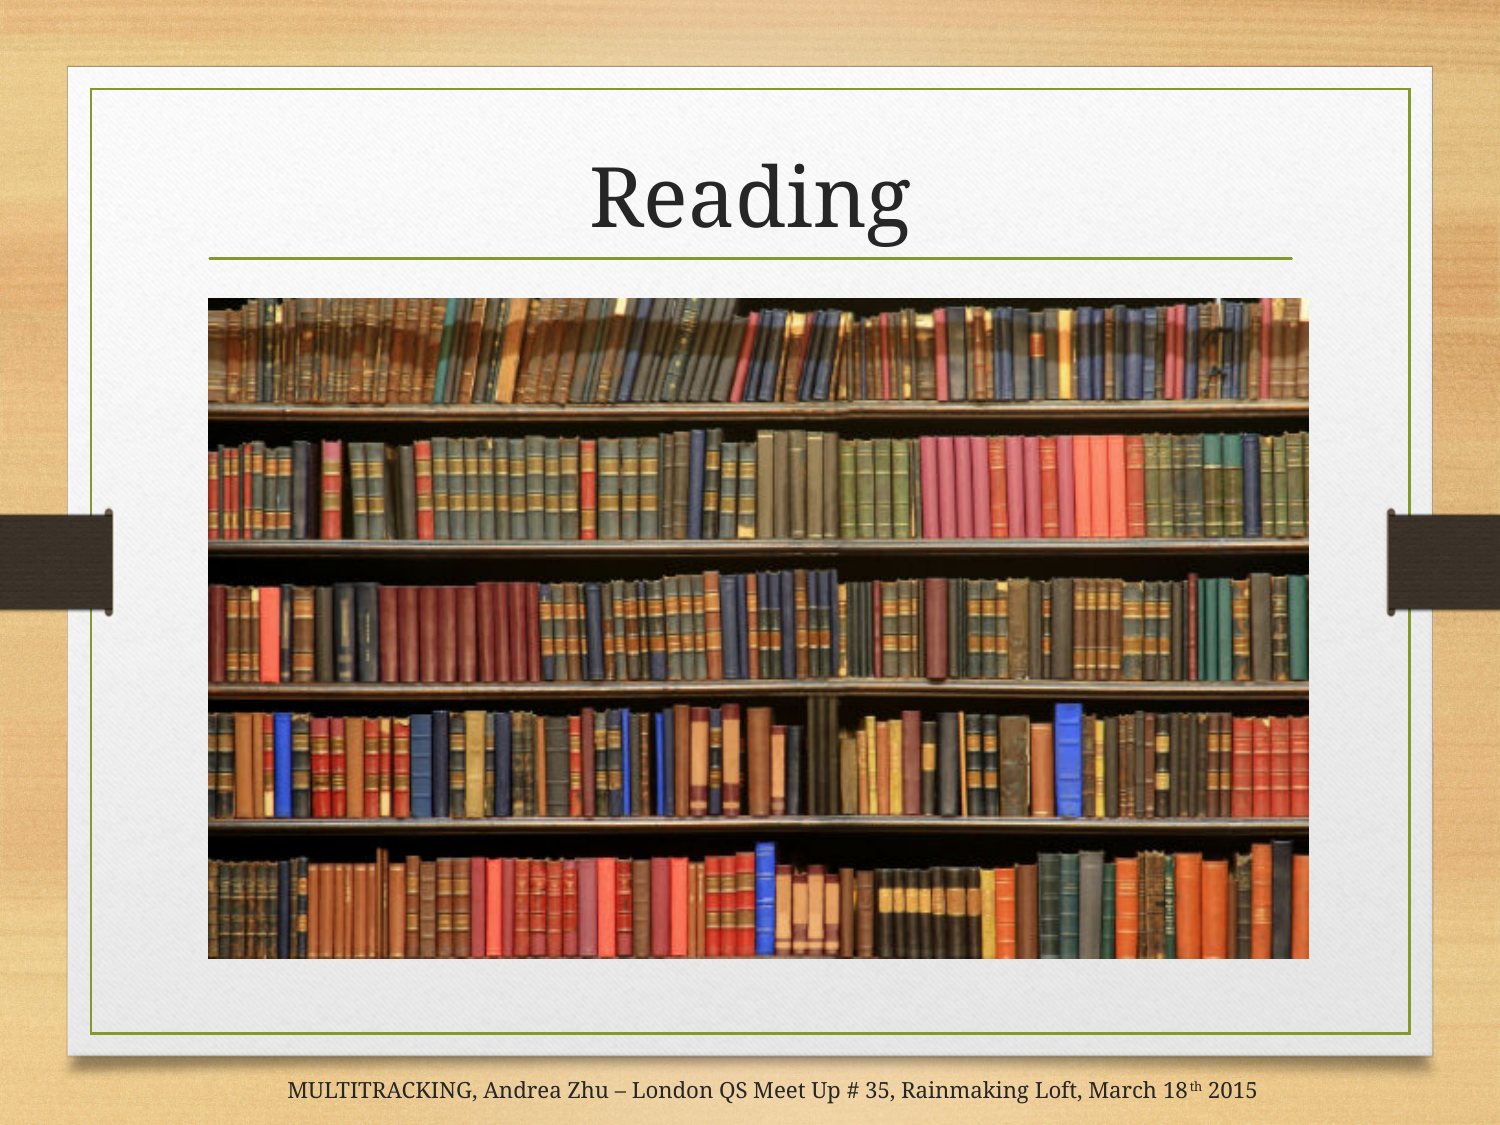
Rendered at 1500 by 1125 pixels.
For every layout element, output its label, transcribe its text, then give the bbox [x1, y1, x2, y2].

title Reading [193, 127, 1309, 261]
picture [0, 0, 1500, 1125]
text_box MULTITRACKING, Andrea Zhu – London QS Meet Up # 35, Rainmaking Loft, March 18th 2015 [272, 1067, 1500, 1111]
